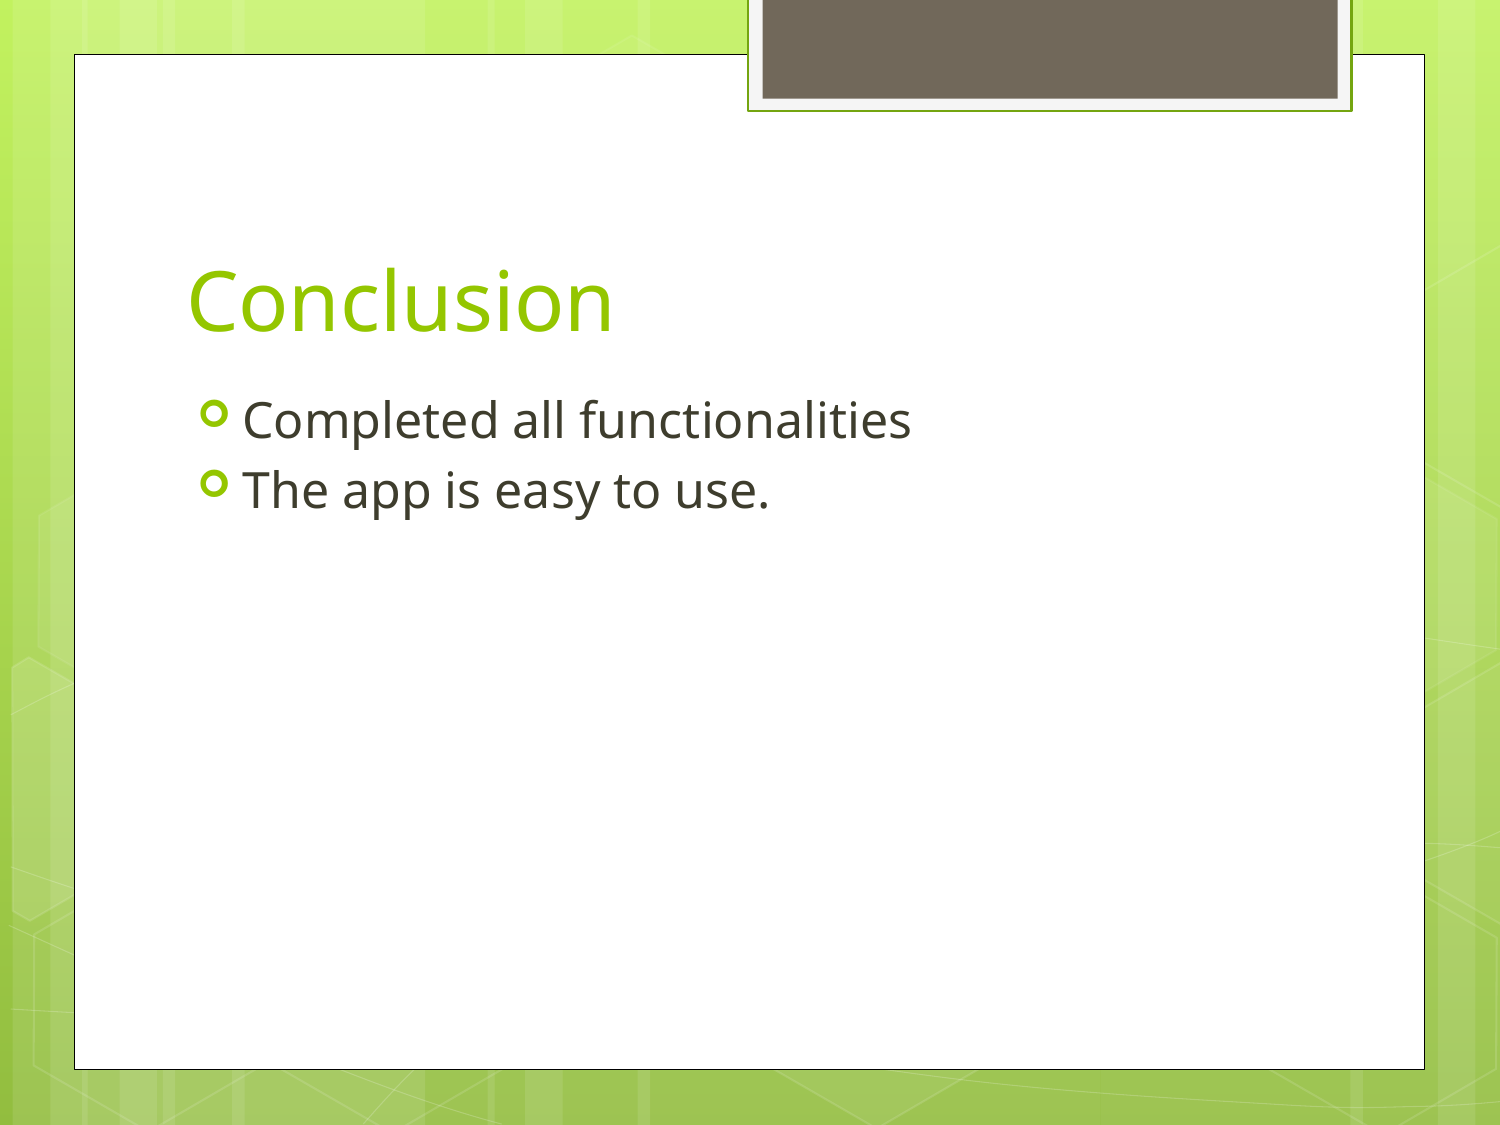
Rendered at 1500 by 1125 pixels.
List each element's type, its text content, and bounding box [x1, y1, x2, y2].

title Conclusion [171, 168, 1324, 357]
list Completed all functionalities The app is easy to use. [171, 381, 1283, 957]
